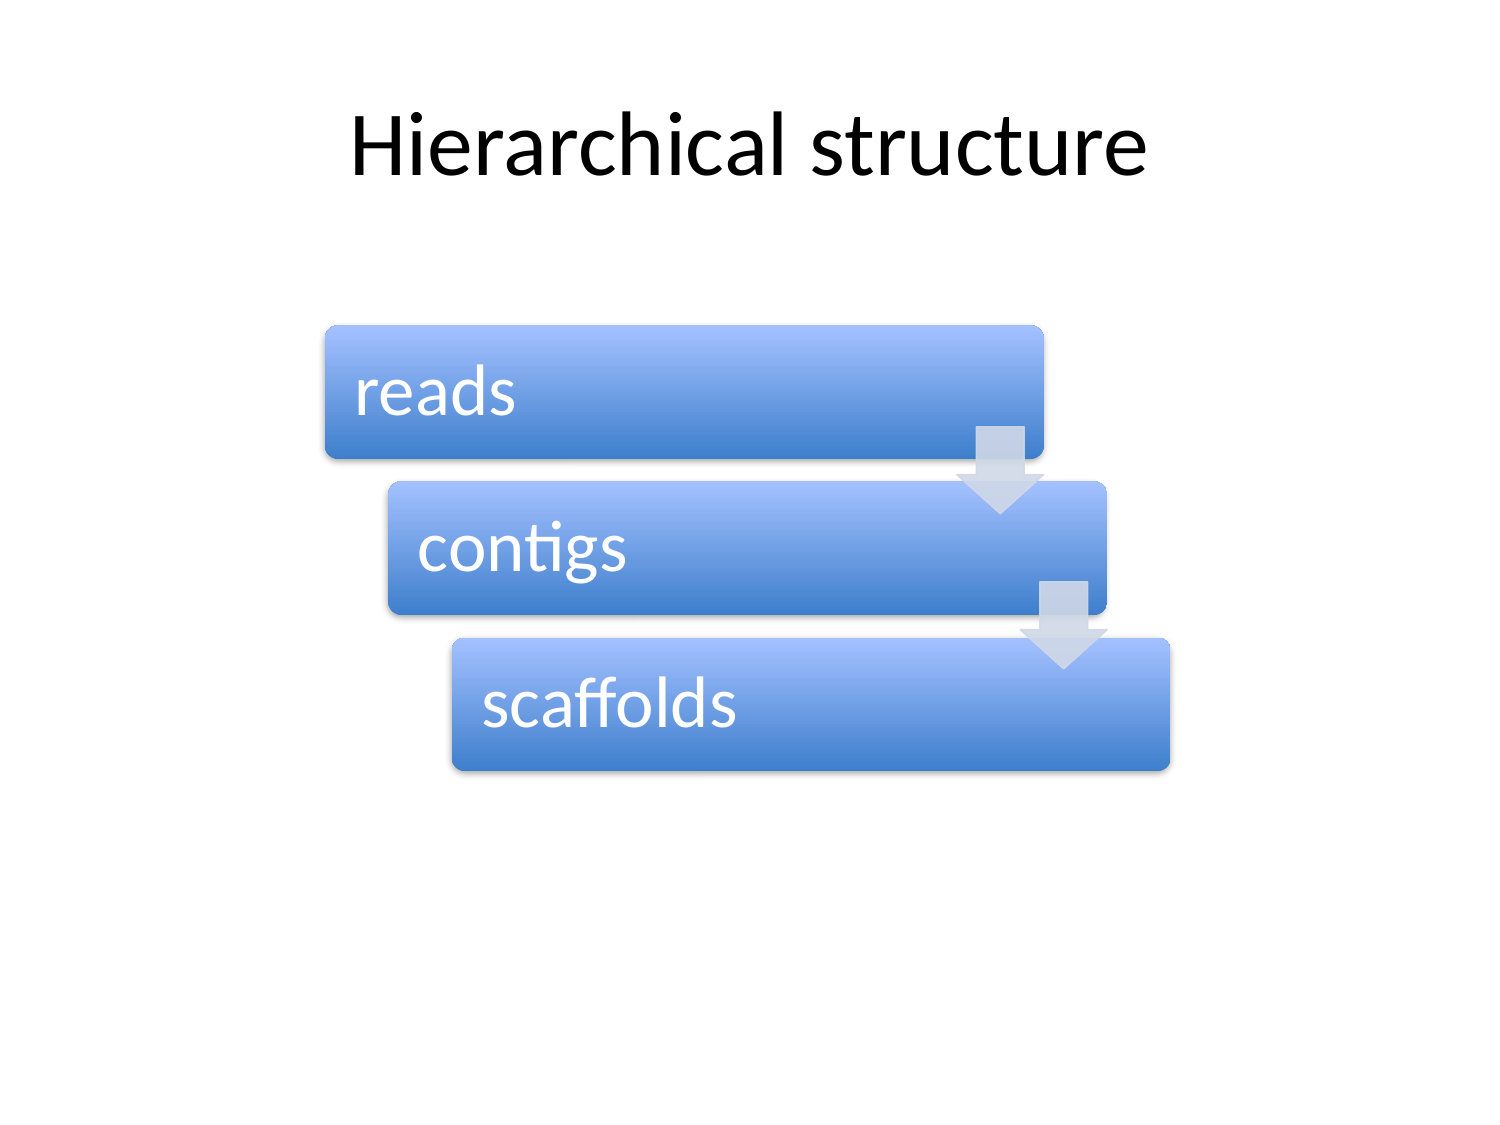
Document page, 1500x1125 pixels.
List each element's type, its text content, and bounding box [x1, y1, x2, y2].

title Hierarchical structure [75, 45, 1425, 233]
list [324, 325, 1171, 772]
